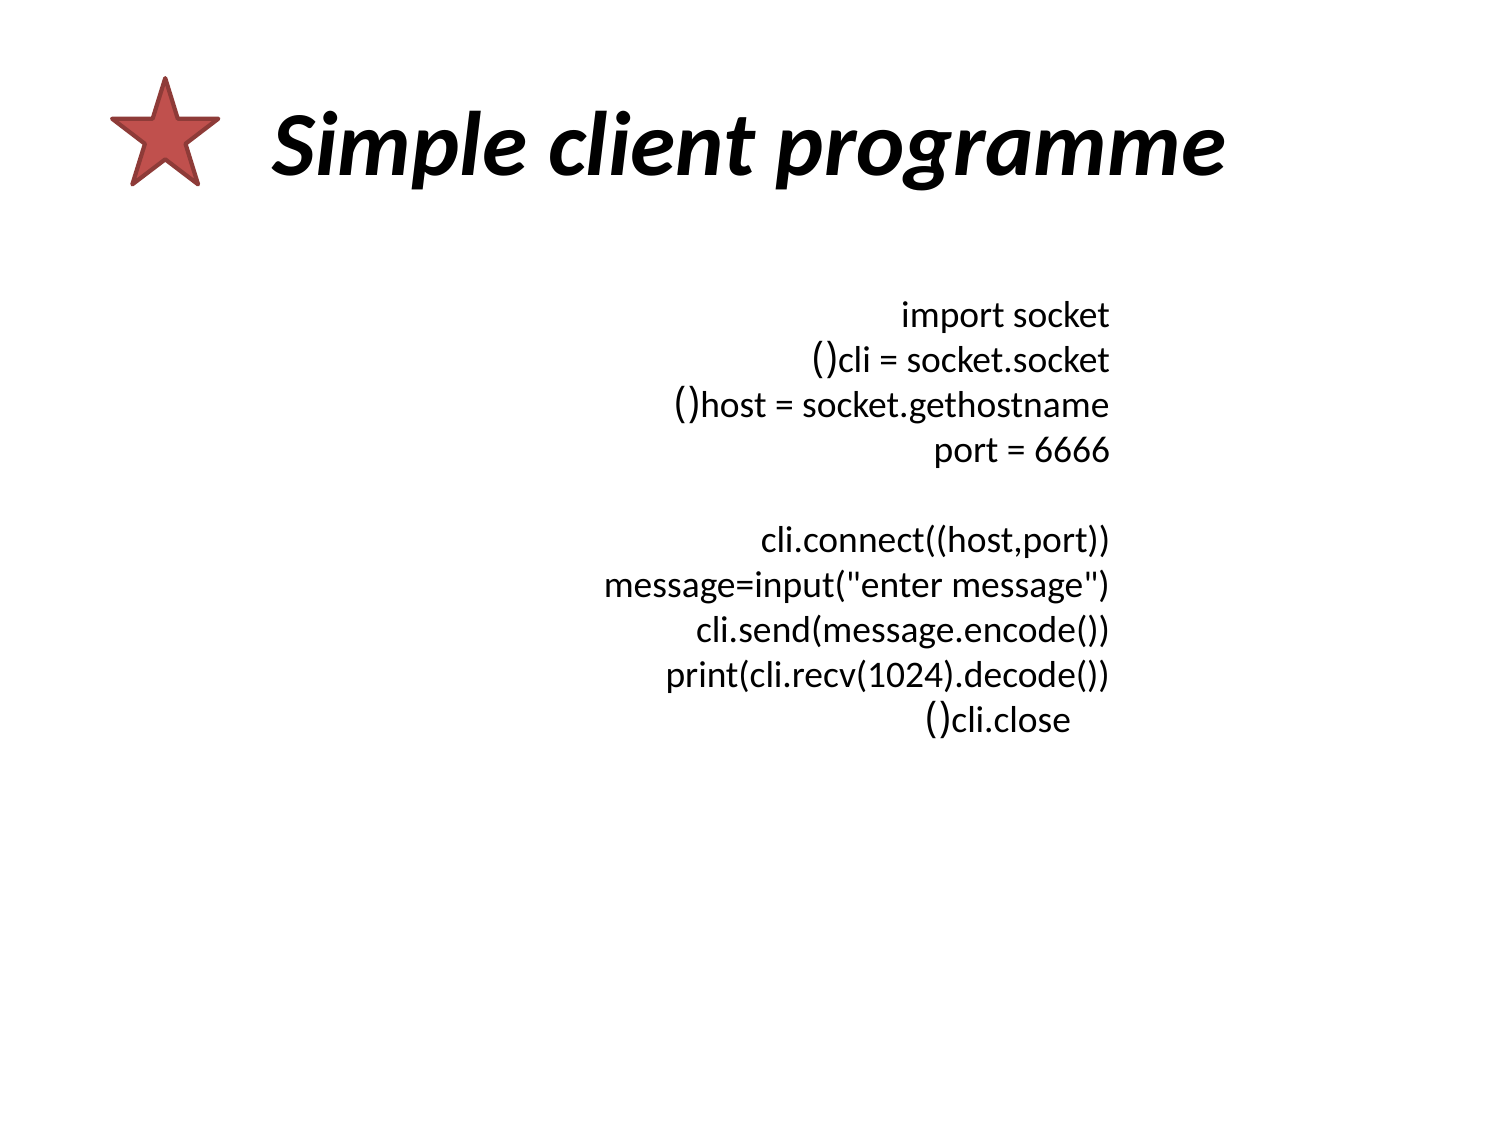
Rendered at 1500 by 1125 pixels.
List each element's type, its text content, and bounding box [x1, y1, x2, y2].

text_box import socket cli = socket.socket() host = socket.gethostname() port = 6666 cli.connect((host,port)) message=input("enter message") cli.send(message.encode()) print(cli.recv(1024).decode()) cli.close() [374, 282, 1125, 747]
title Simple client programme [75, 45, 1425, 233]
text_box [110, 76, 221, 187]
